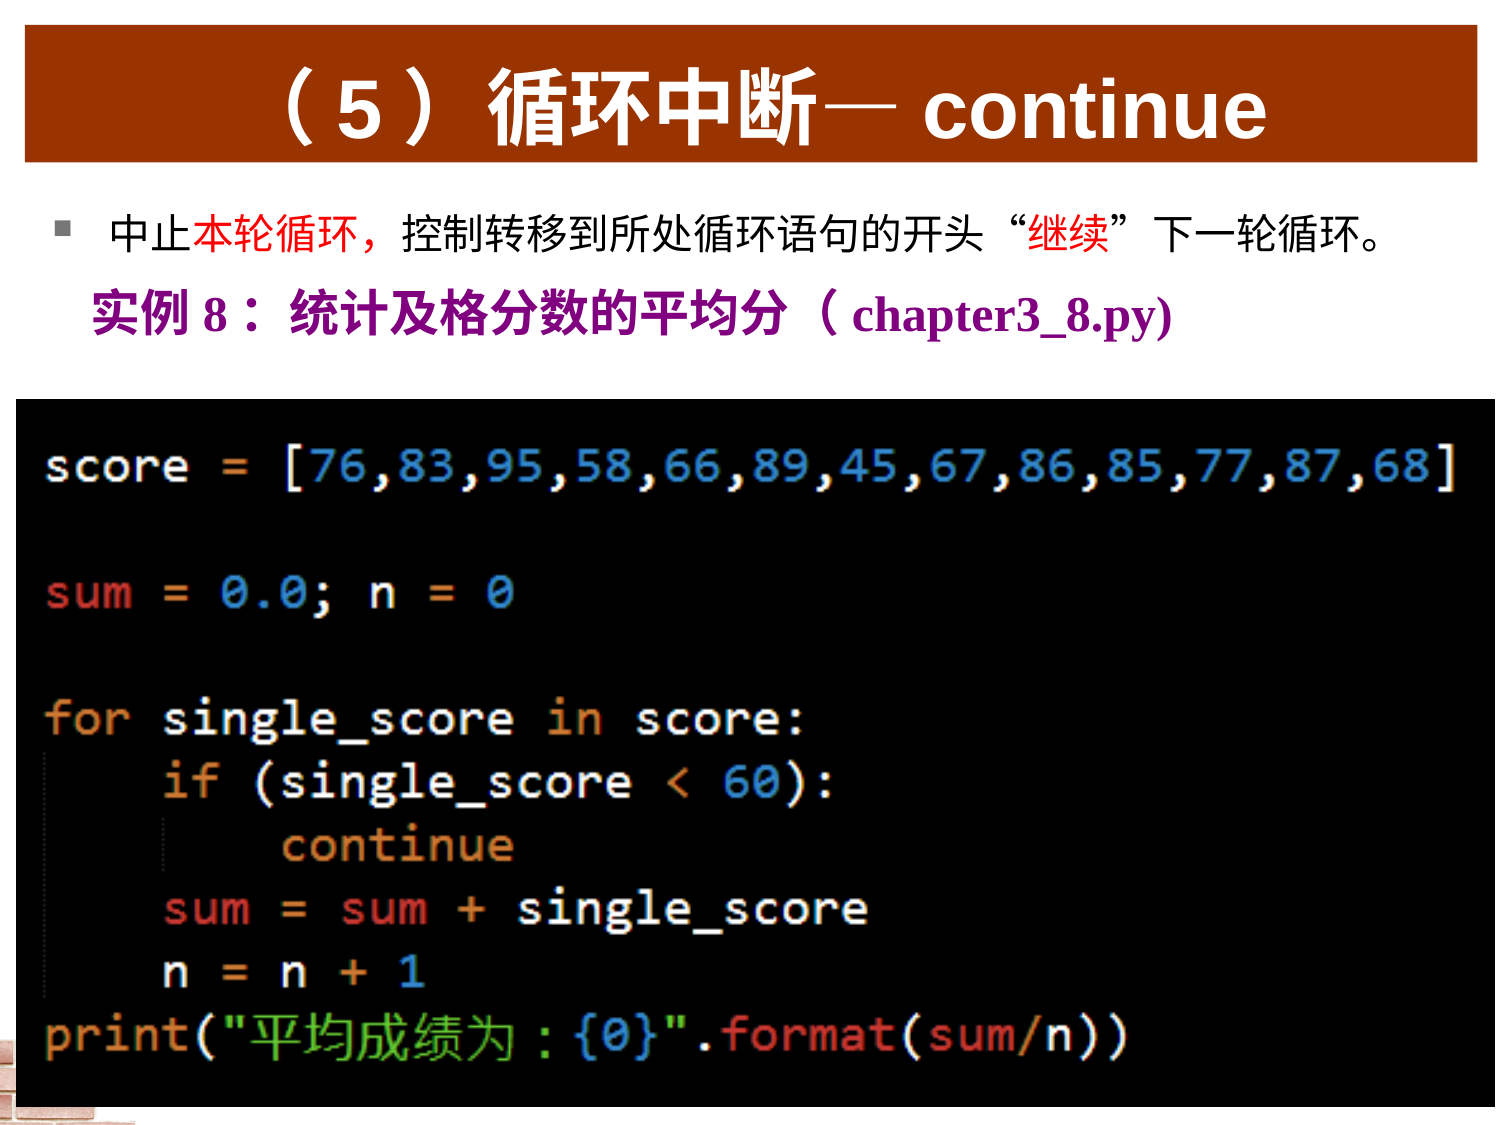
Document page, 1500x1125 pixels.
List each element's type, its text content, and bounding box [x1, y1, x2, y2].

text_box （5）循环中断—continue [24, 24, 1478, 163]
picture [0, 399, 1495, 1125]
list 中止本轮循环，控制转移到所处循环语句的开头“继续”下一轮循环。 [37, 200, 1463, 325]
text_box 实例8：统计及格分数的平均分（chapter3_8.py) [76, 274, 1427, 350]
